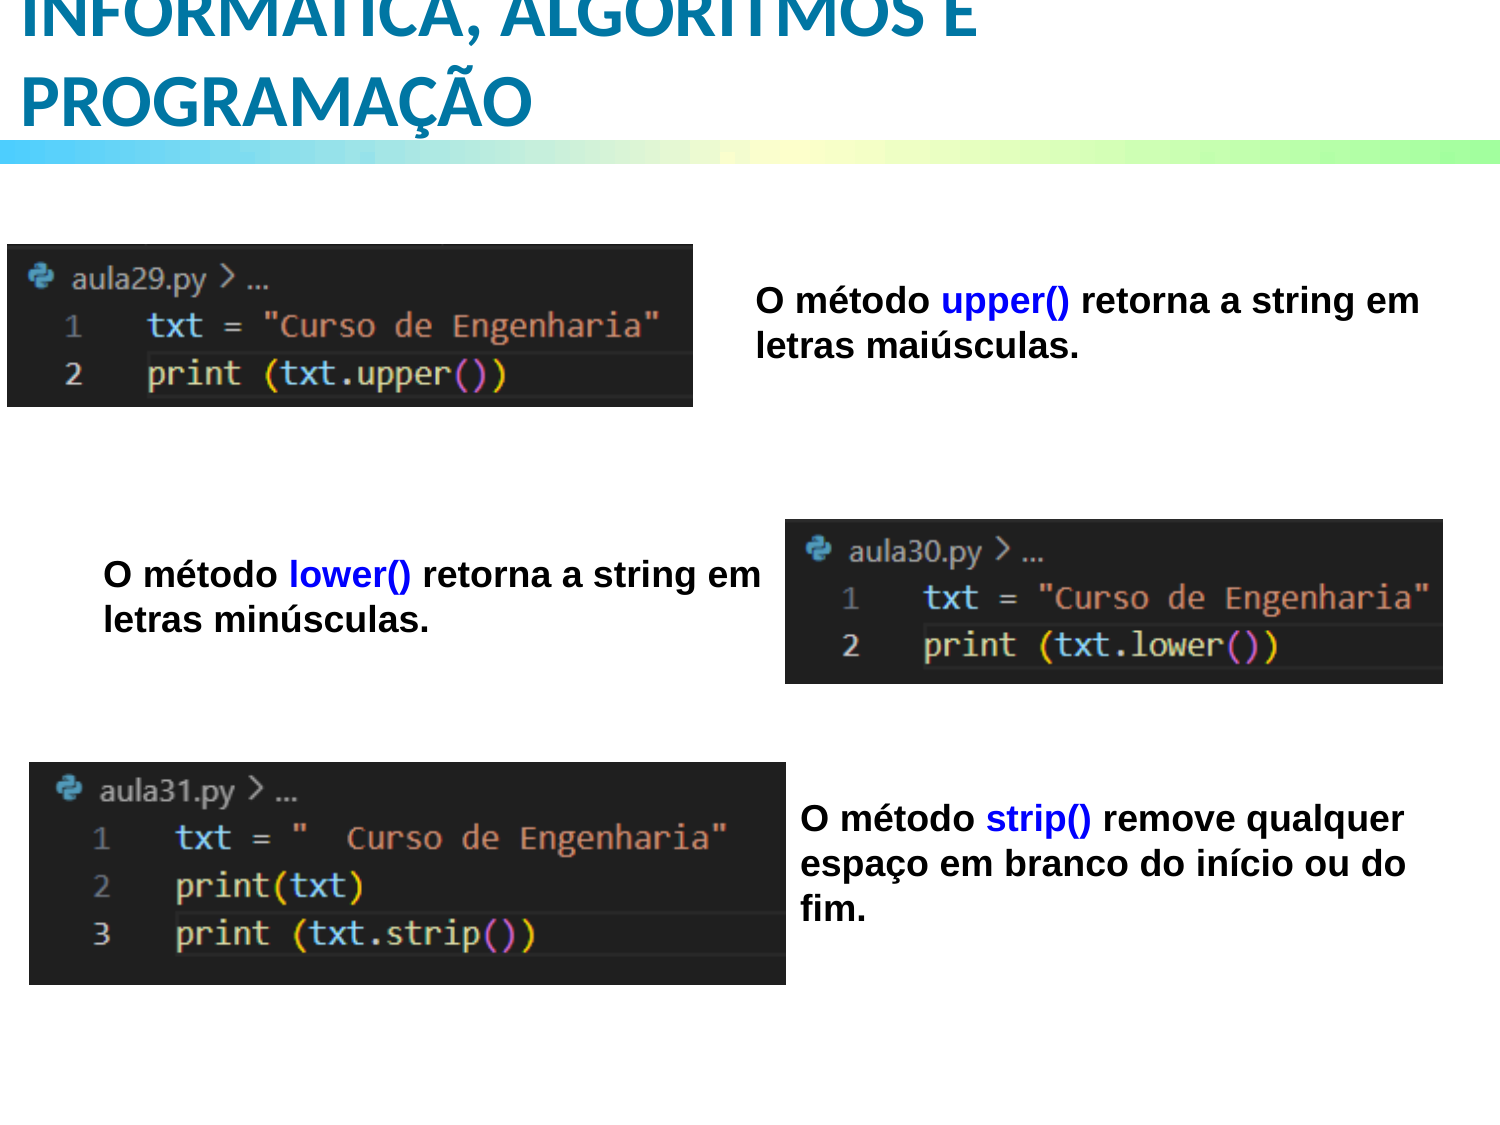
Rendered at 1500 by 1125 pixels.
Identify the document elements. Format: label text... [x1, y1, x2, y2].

text_box O método upper() retorna a string em letras maiúsculas. [740, 268, 1500, 374]
text_box Informática, Algoritmos e Programação [5, 45, 1400, 138]
picture [785, 519, 1443, 684]
picture [0, 140, 1500, 164]
text_box O método strip() remove qualquer espaço em branco do início ou do fim. [790, 786, 1443, 937]
picture [29, 762, 786, 985]
text_box O método lower() retorna a string em letras minúsculas. [88, 543, 780, 648]
picture [6, 244, 693, 407]
